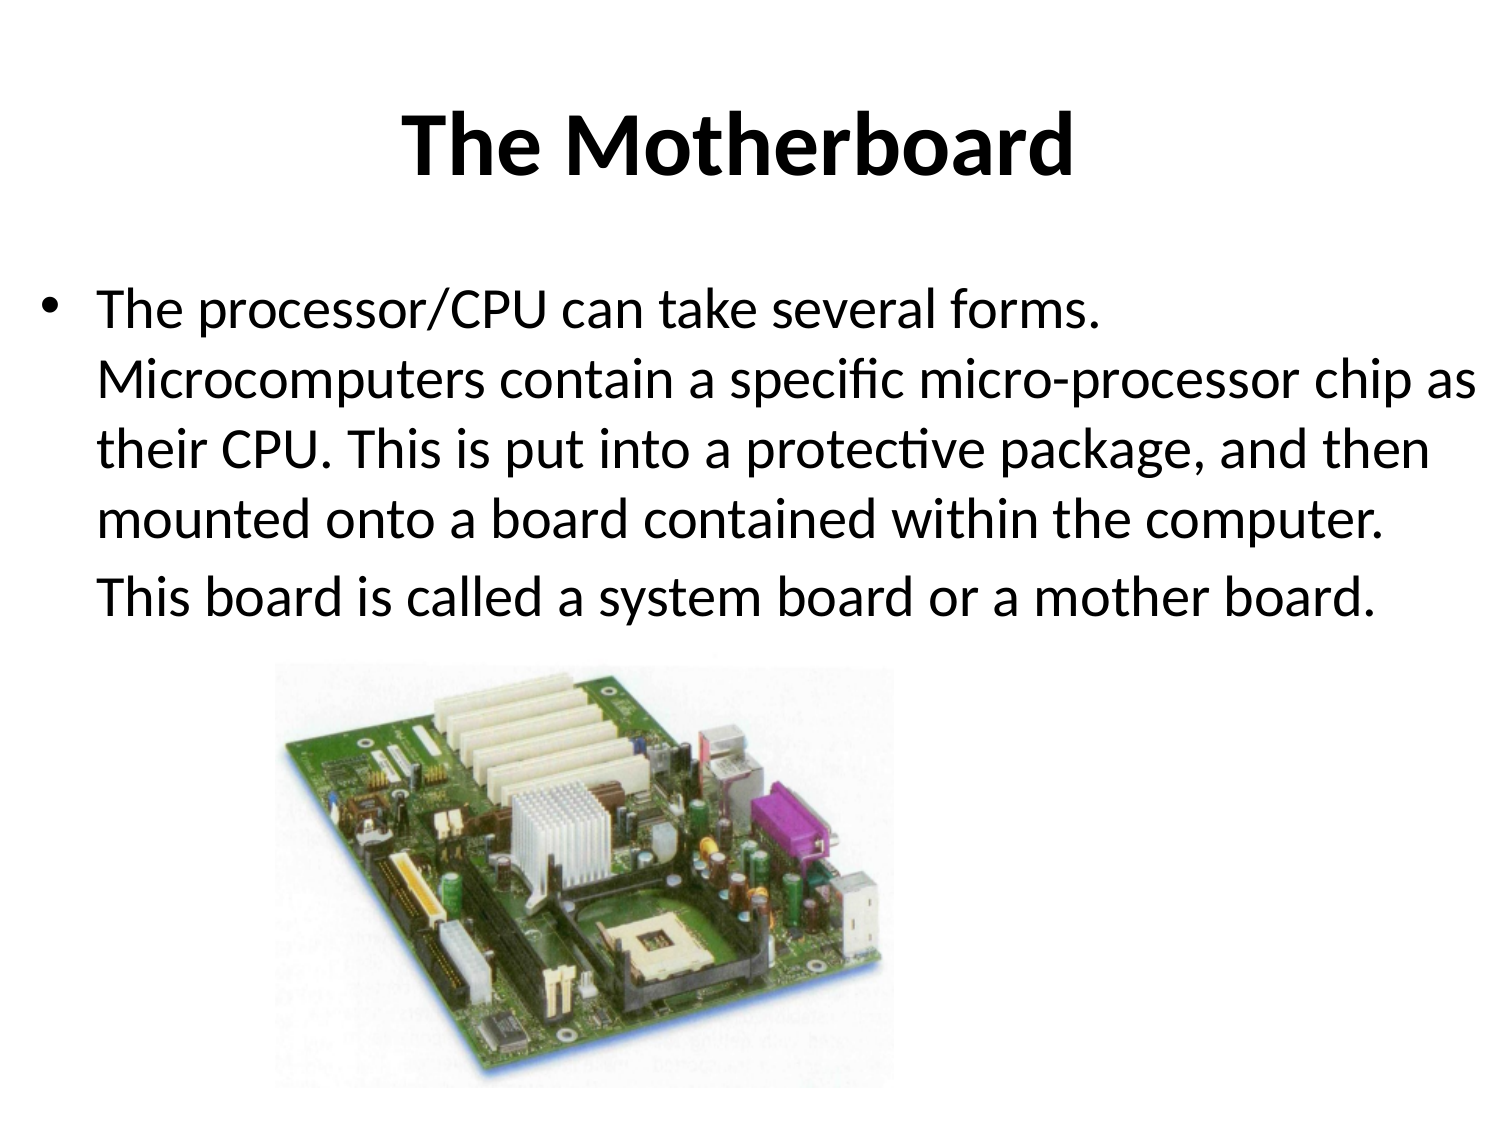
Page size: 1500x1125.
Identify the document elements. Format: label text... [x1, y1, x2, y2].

title The Motherboard [75, 45, 1425, 233]
list The processor/CPU can take several forms. Microcomputers contain a specific micro-processor chip as their CPU. This is put into a protective package, and then mounted onto a board contained within the computer. This board is called a system board or a mother board. [24, 262, 1500, 1113]
picture [274, 649, 895, 1088]
